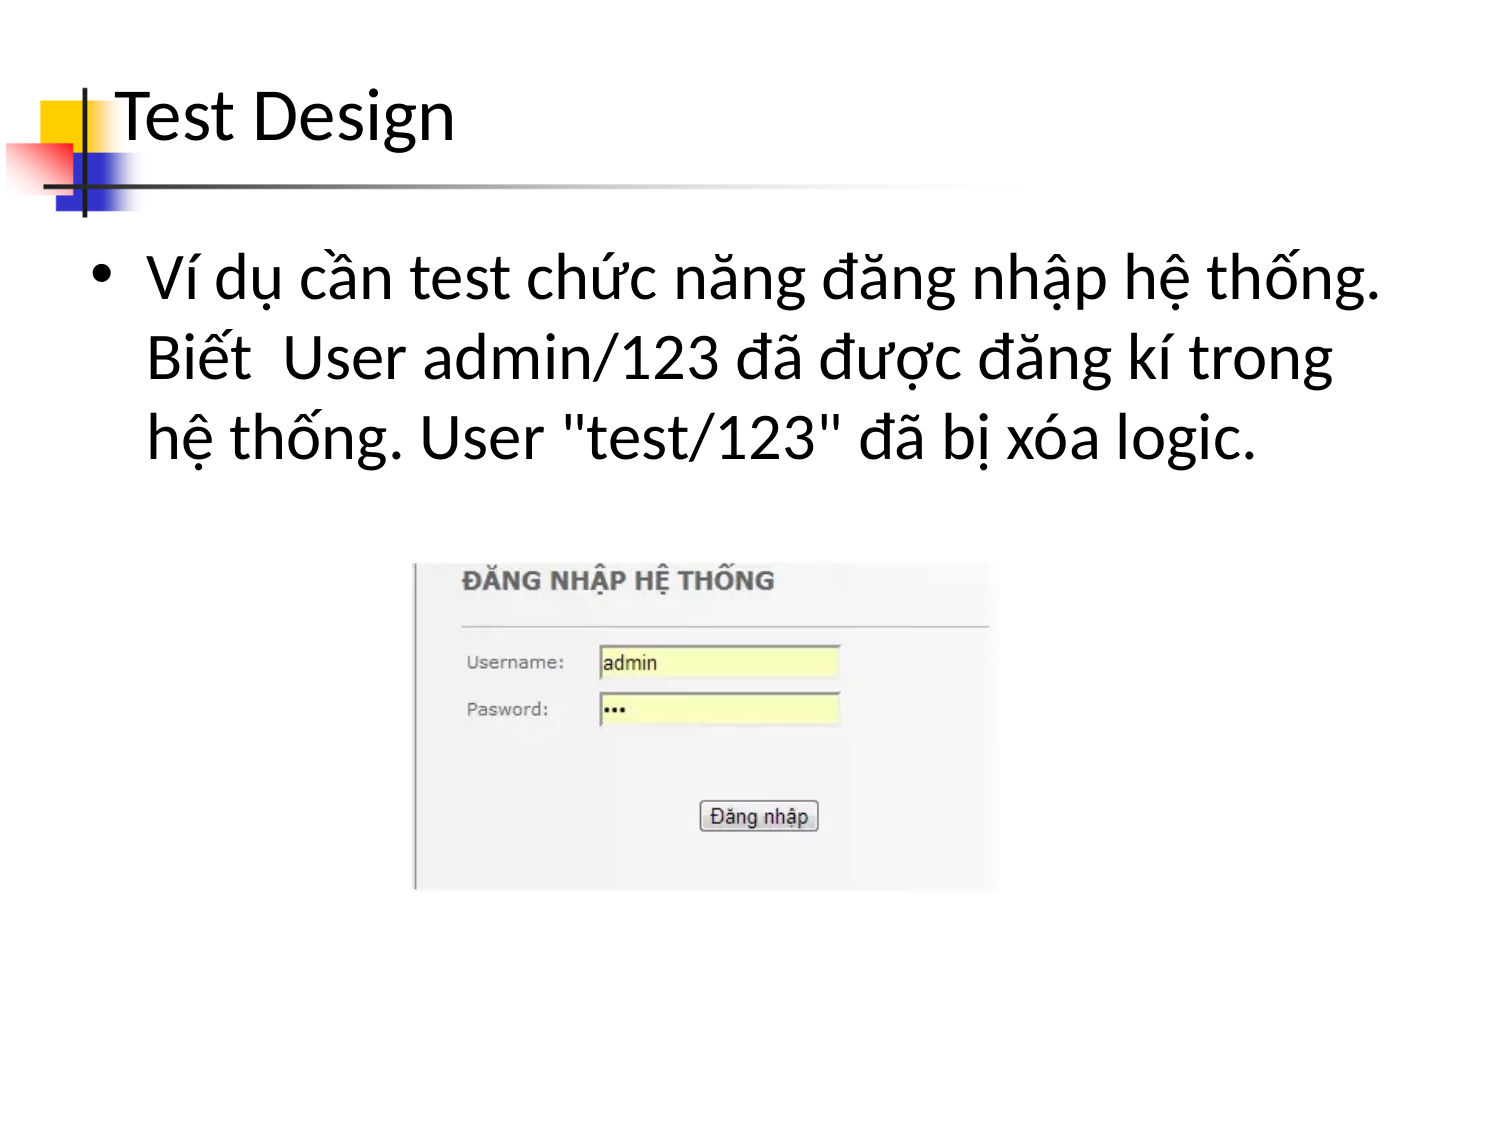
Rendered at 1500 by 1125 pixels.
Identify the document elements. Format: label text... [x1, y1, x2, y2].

picture [412, 562, 999, 893]
title Test Design [99, 45, 1425, 175]
list Ví dụ cần test chức năng đăng nhập hệ thống. Biết User admin/123 đã được đăng kí trong hệ thống. User "test/123" đã bị xóa logic. [75, 224, 1425, 613]
picture [0, 74, 1091, 232]
